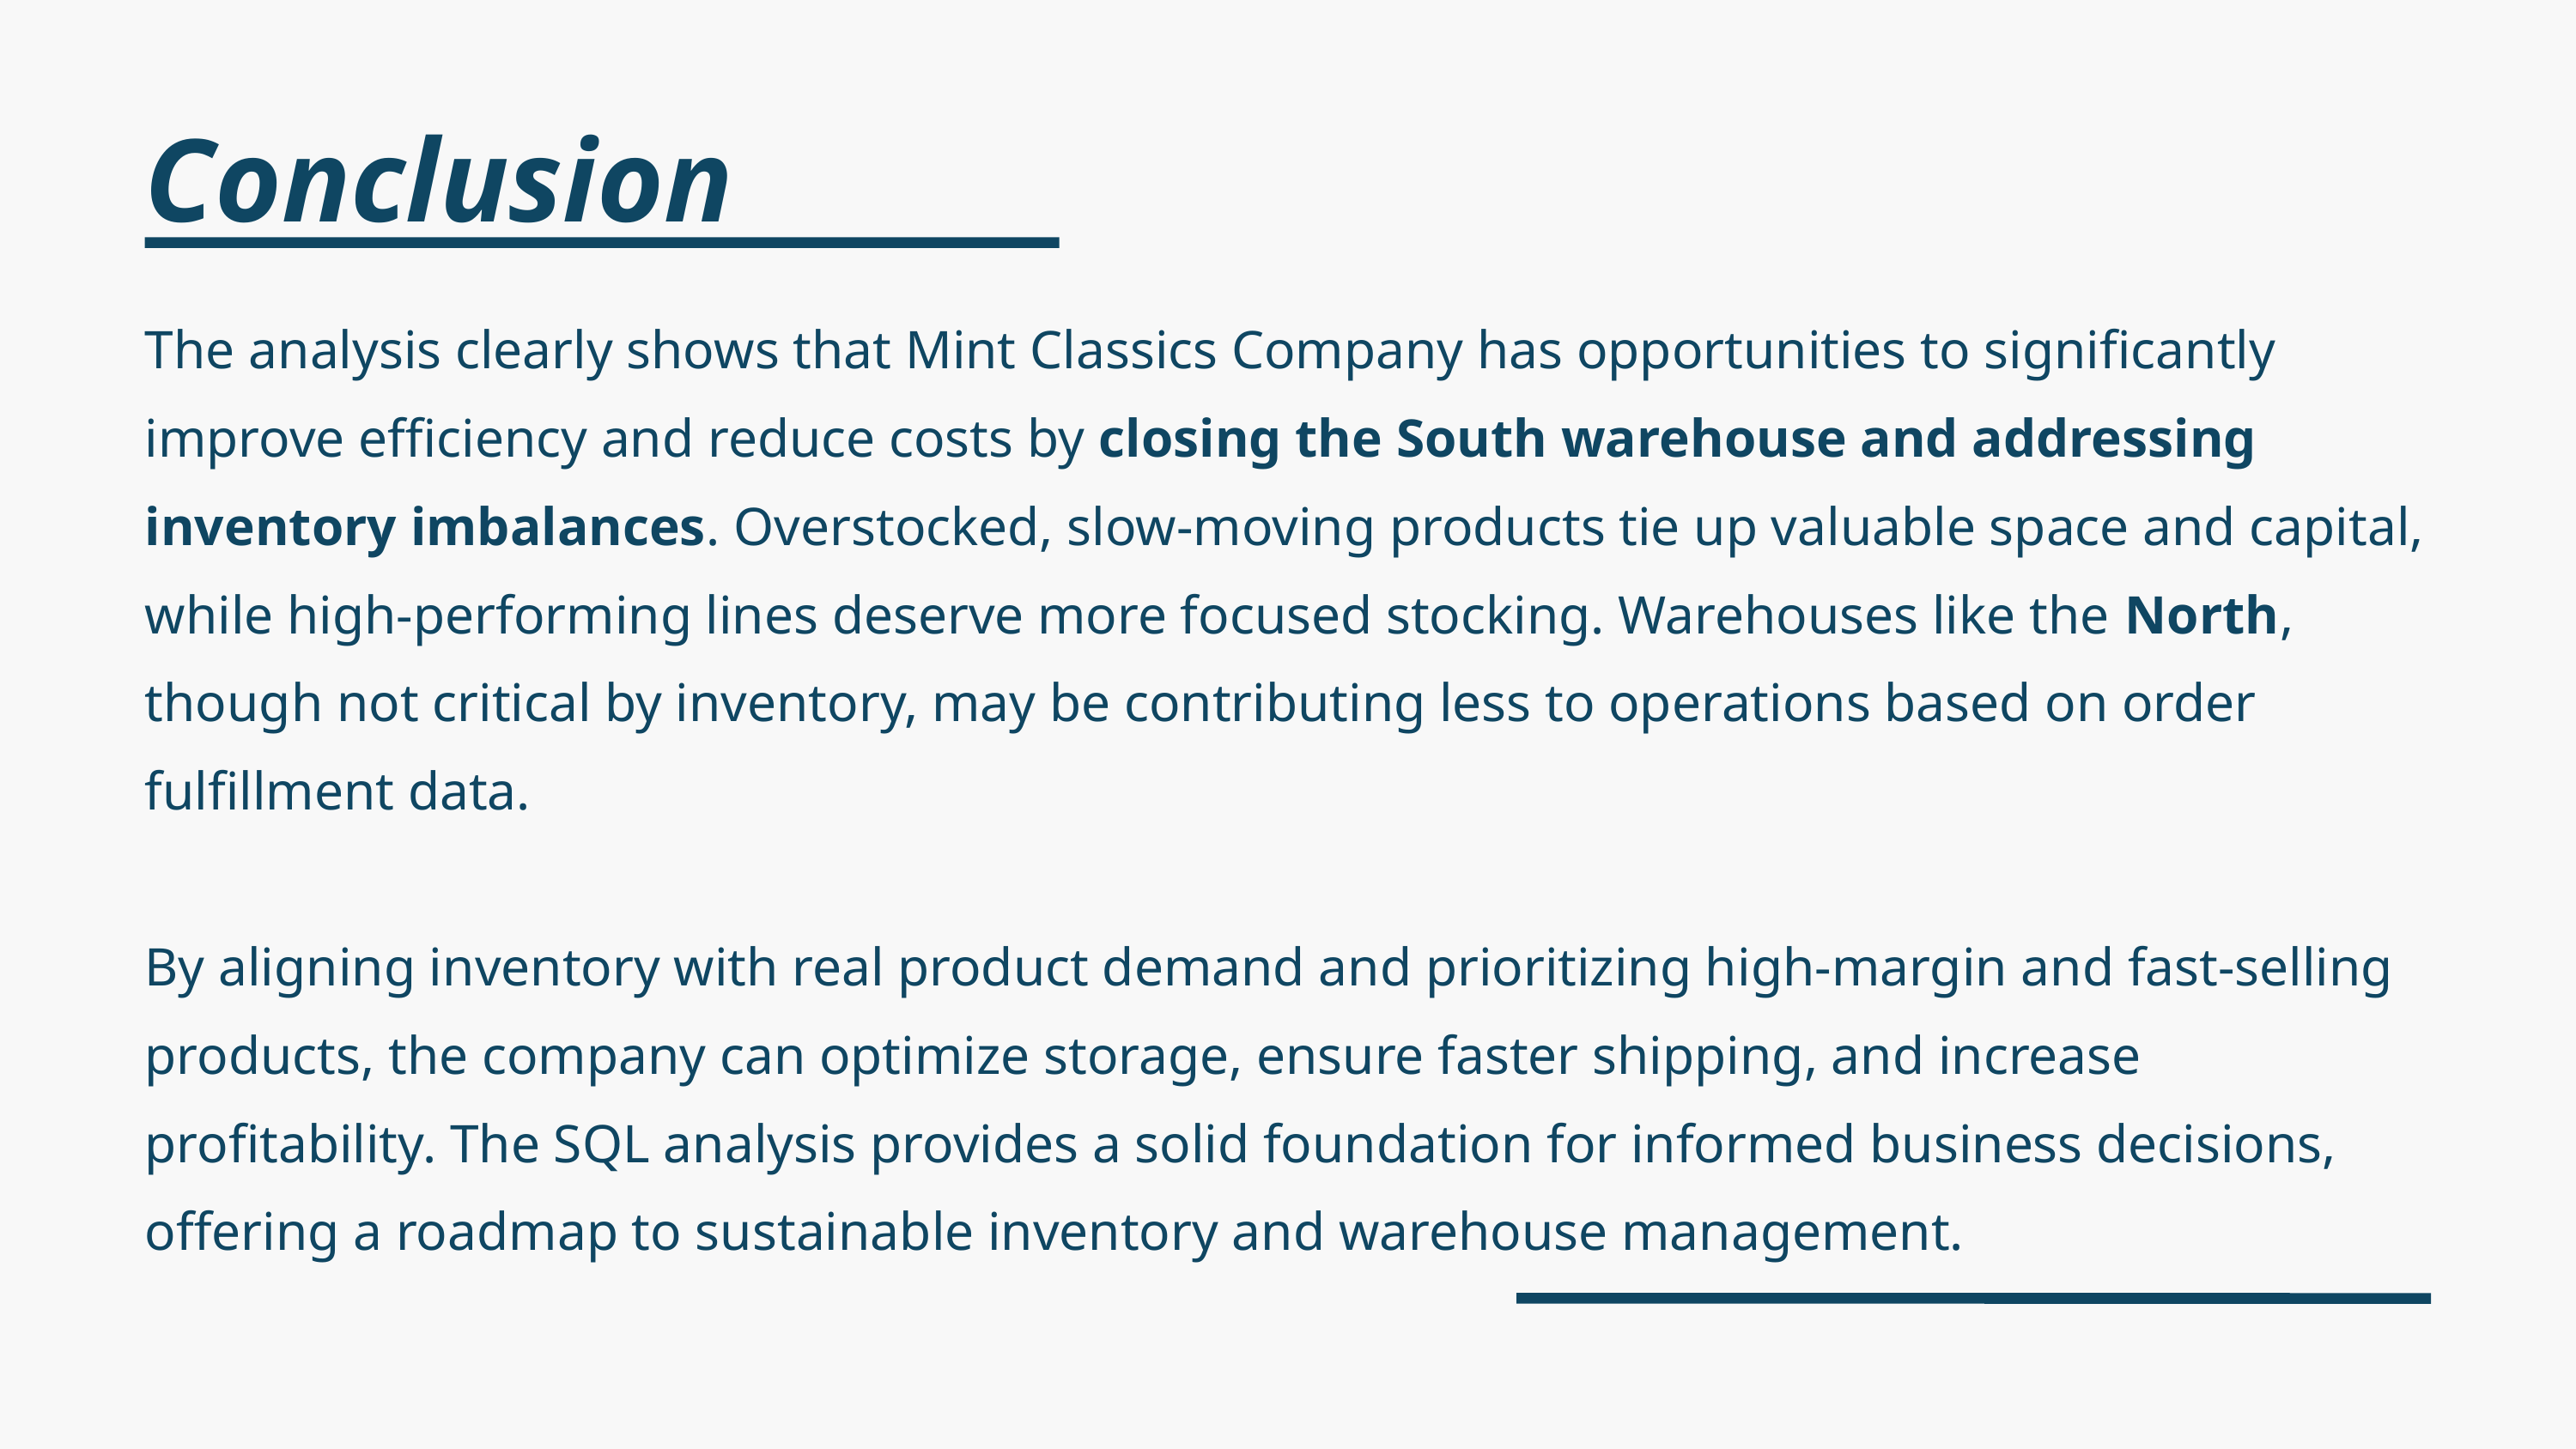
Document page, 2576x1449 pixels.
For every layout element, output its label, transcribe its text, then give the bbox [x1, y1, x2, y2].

text_box The analysis clearly shows that Mint Classics Company has opportunities to significantly improve efficiency and reduce costs by closing the South warehouse and addressing inventory imbalances. Overstocked, slow-moving products tie up valuable space and capital, while high-performing lines deserve more focused stocking. Warehouses like the North, though not critical by inventory, may be contributing less to operations based on order fulfillment data. By aligning inventory with real product demand and prioritizing high-margin and fast-selling products, the company can optimize storage, ensure faster shipping, and increase profitability. The SQL analysis provides a solid foundation for informed business decisions, offering a roadmap to sustainable inventory and warehouse management. [144, 291, 2432, 1261]
text_box Conclusion [144, 84, 1770, 246]
